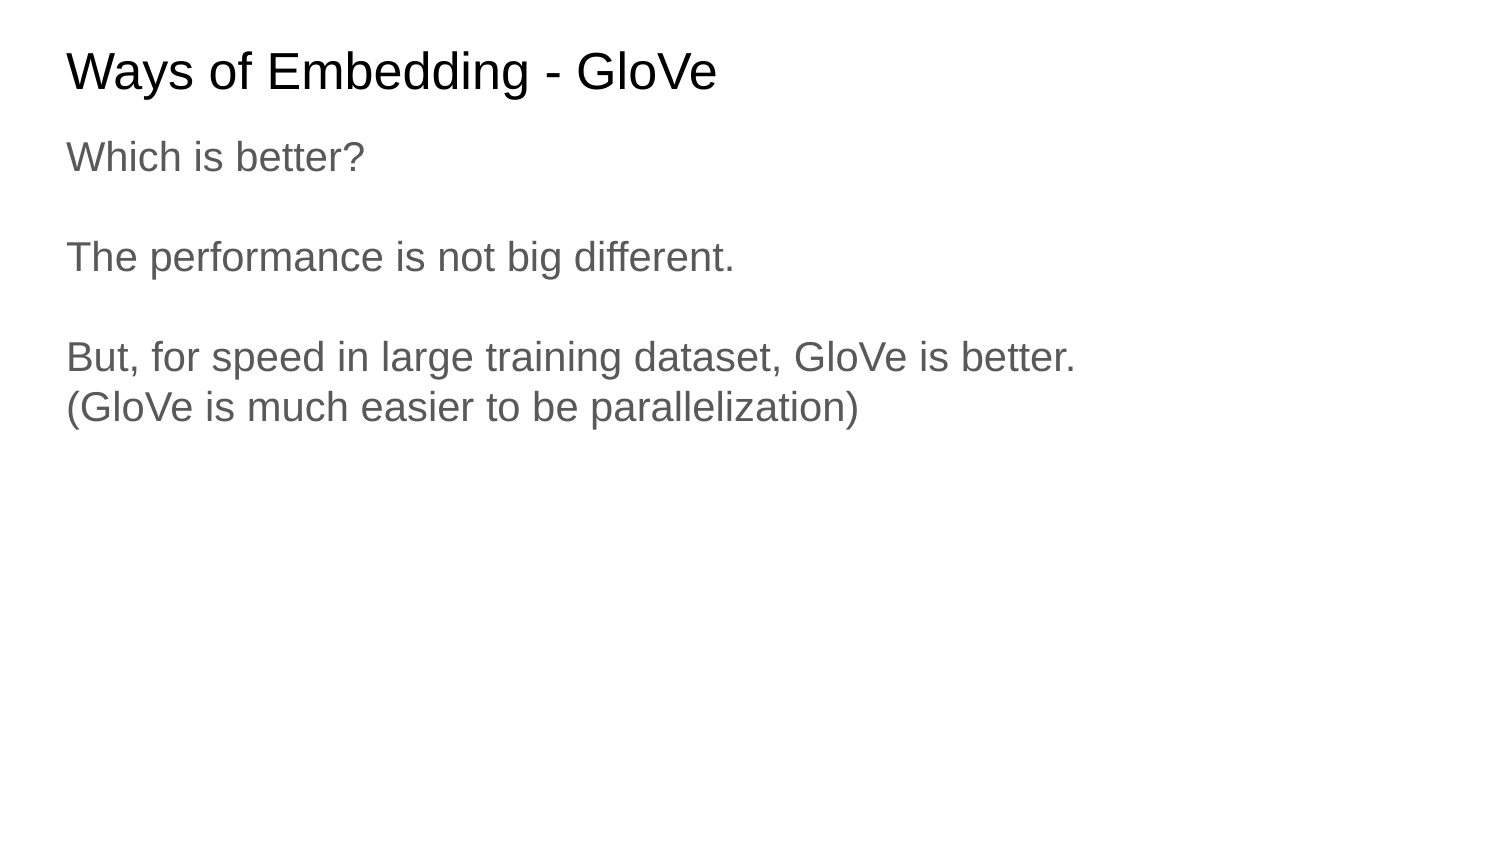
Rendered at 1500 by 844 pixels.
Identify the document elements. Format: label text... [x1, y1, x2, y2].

subtitle Which is better? The performance is not big different. But, for speed in large training dataset, GloVe is better. (GloVe is much easier to be parallelization) [51, 114, 1449, 715]
title Ways of Embedding - GloVe [51, 16, 1449, 114]
